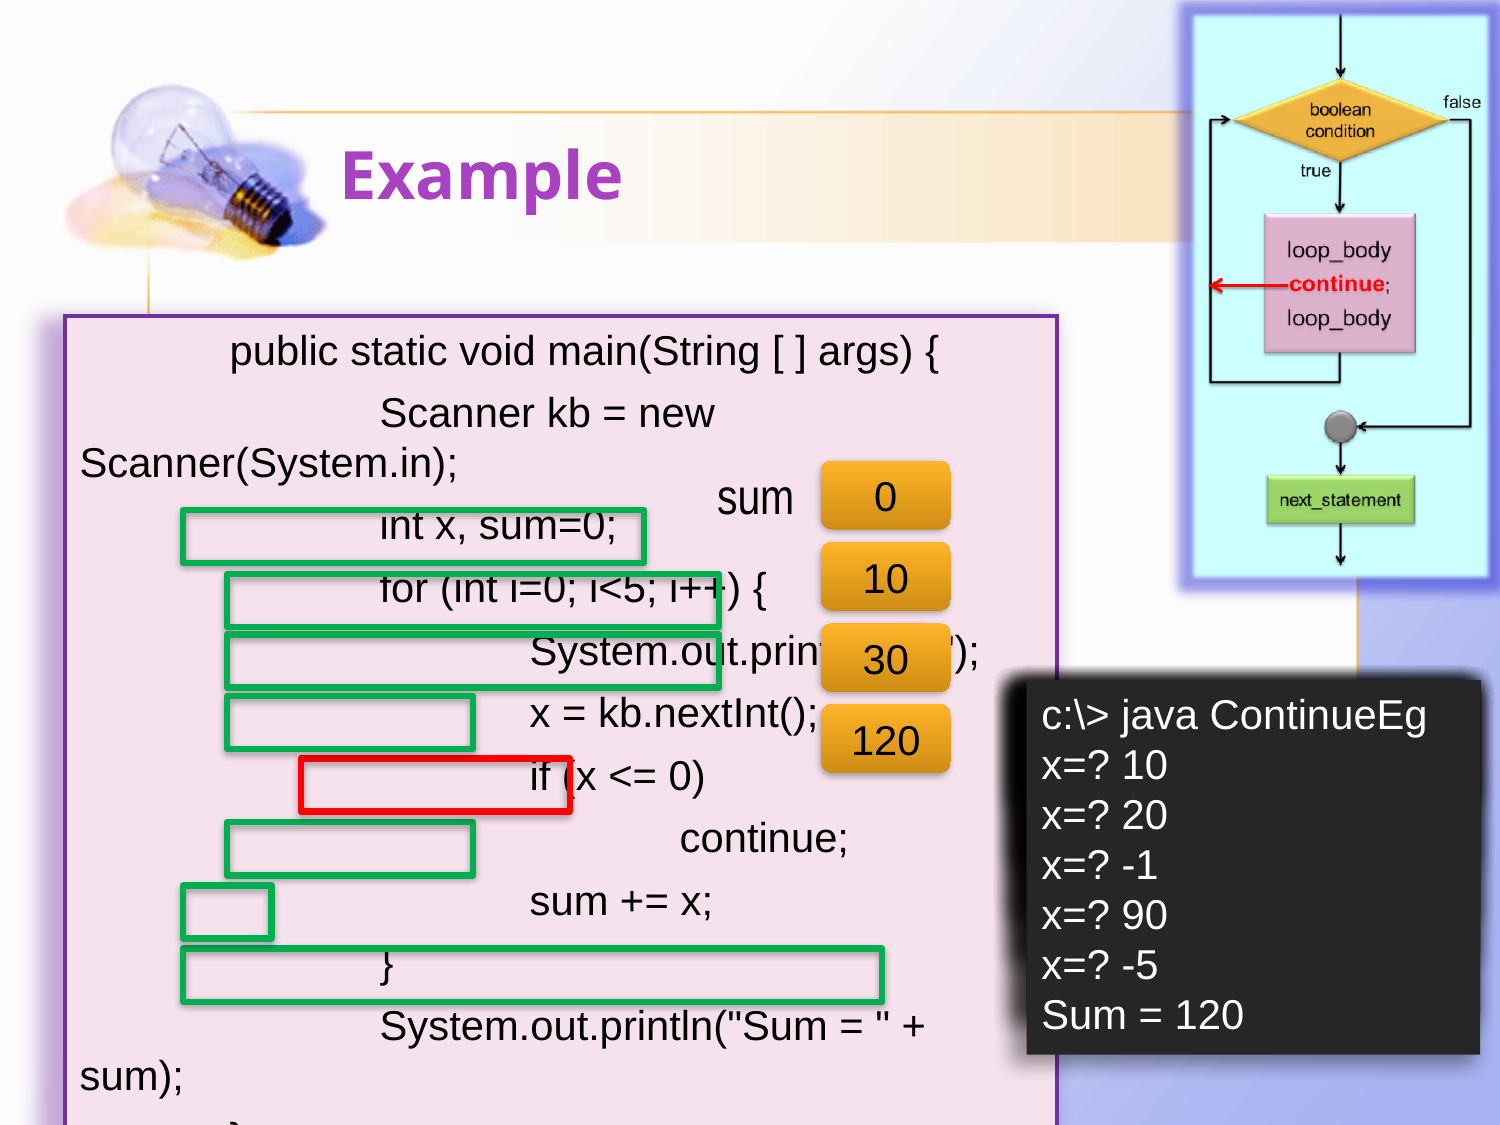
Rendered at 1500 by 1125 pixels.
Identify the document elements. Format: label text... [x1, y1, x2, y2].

text_box 120 [820, 704, 951, 774]
text_box [182, 885, 272, 939]
text_box [183, 948, 883, 1002]
title Example [324, 134, 1170, 223]
text_box [301, 758, 570, 812]
picture [1188, 11, 1492, 581]
text_box sum [649, 457, 810, 532]
text_box [227, 822, 474, 876]
text_box 30 [820, 623, 951, 693]
text_box [227, 695, 474, 749]
text_box public static void main(String [ ] args) { Scanner kb = new Scanner(System.in); int x, sum=0; for (int i=0; i<5; i++) { System.out.print("x=? "); x = kb.nextInt(); if (x <= 0) continue; sum += x; } System.out.println("Sum = " + sum); } [64, 315, 1058, 1125]
text_box [227, 574, 720, 628]
text_box 0 [820, 460, 951, 530]
text_box c:\> java ContinueEg x=? 10 x=? 20 x=? -1 x=? 90 x=? -5 Sum = 120 [1026, 680, 1481, 1055]
text_box [227, 634, 720, 688]
picture [0, 0, 1500, 1125]
text_box [183, 509, 644, 563]
text_box 10 [820, 541, 951, 611]
